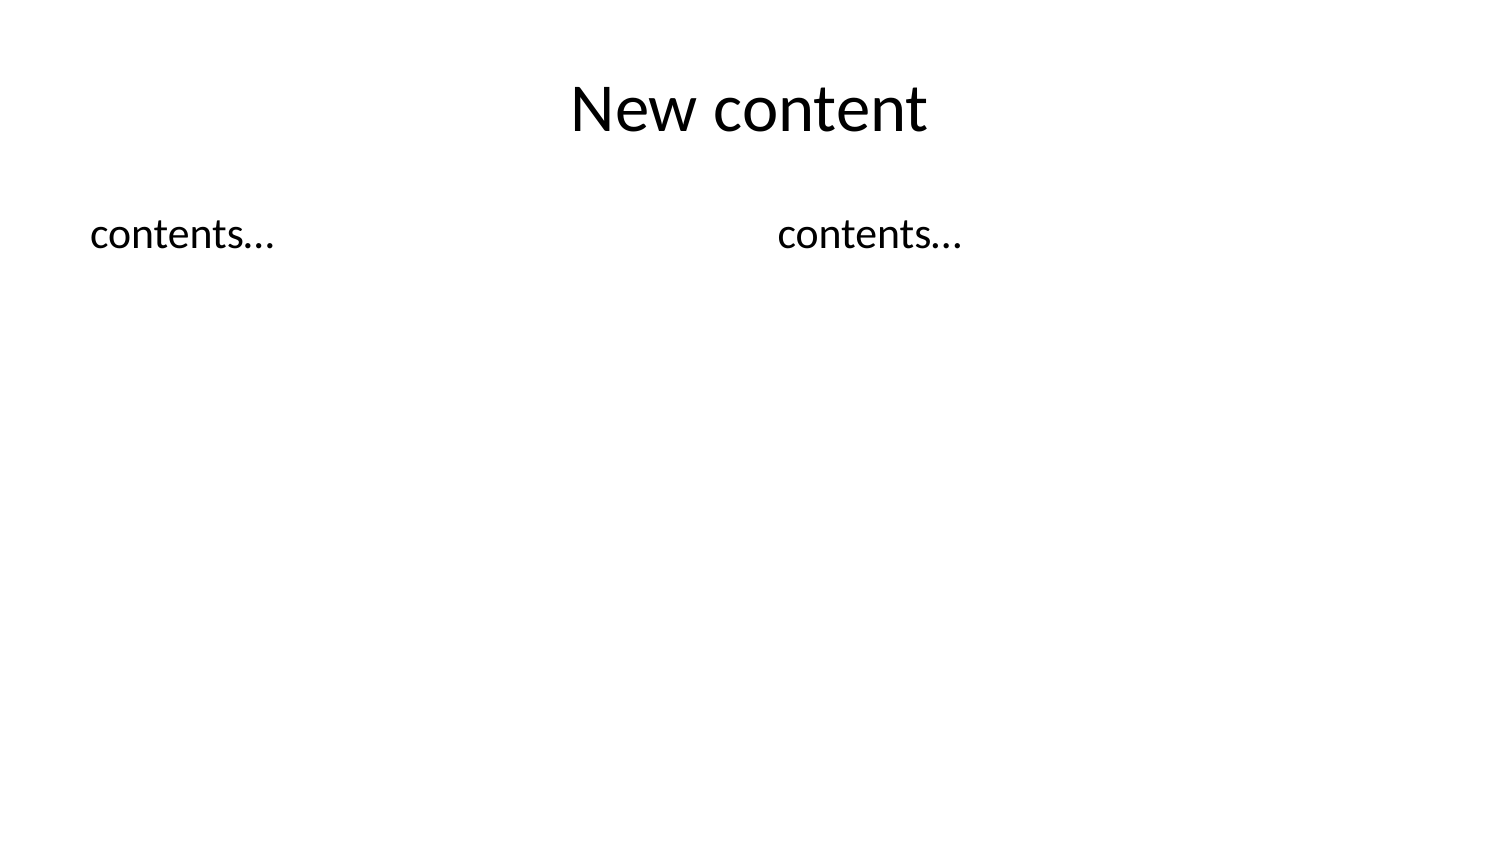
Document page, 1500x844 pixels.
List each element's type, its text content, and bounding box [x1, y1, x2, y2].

list contents… [762, 196, 1425, 754]
title New content [75, 33, 1425, 175]
list contents… [75, 196, 738, 754]
